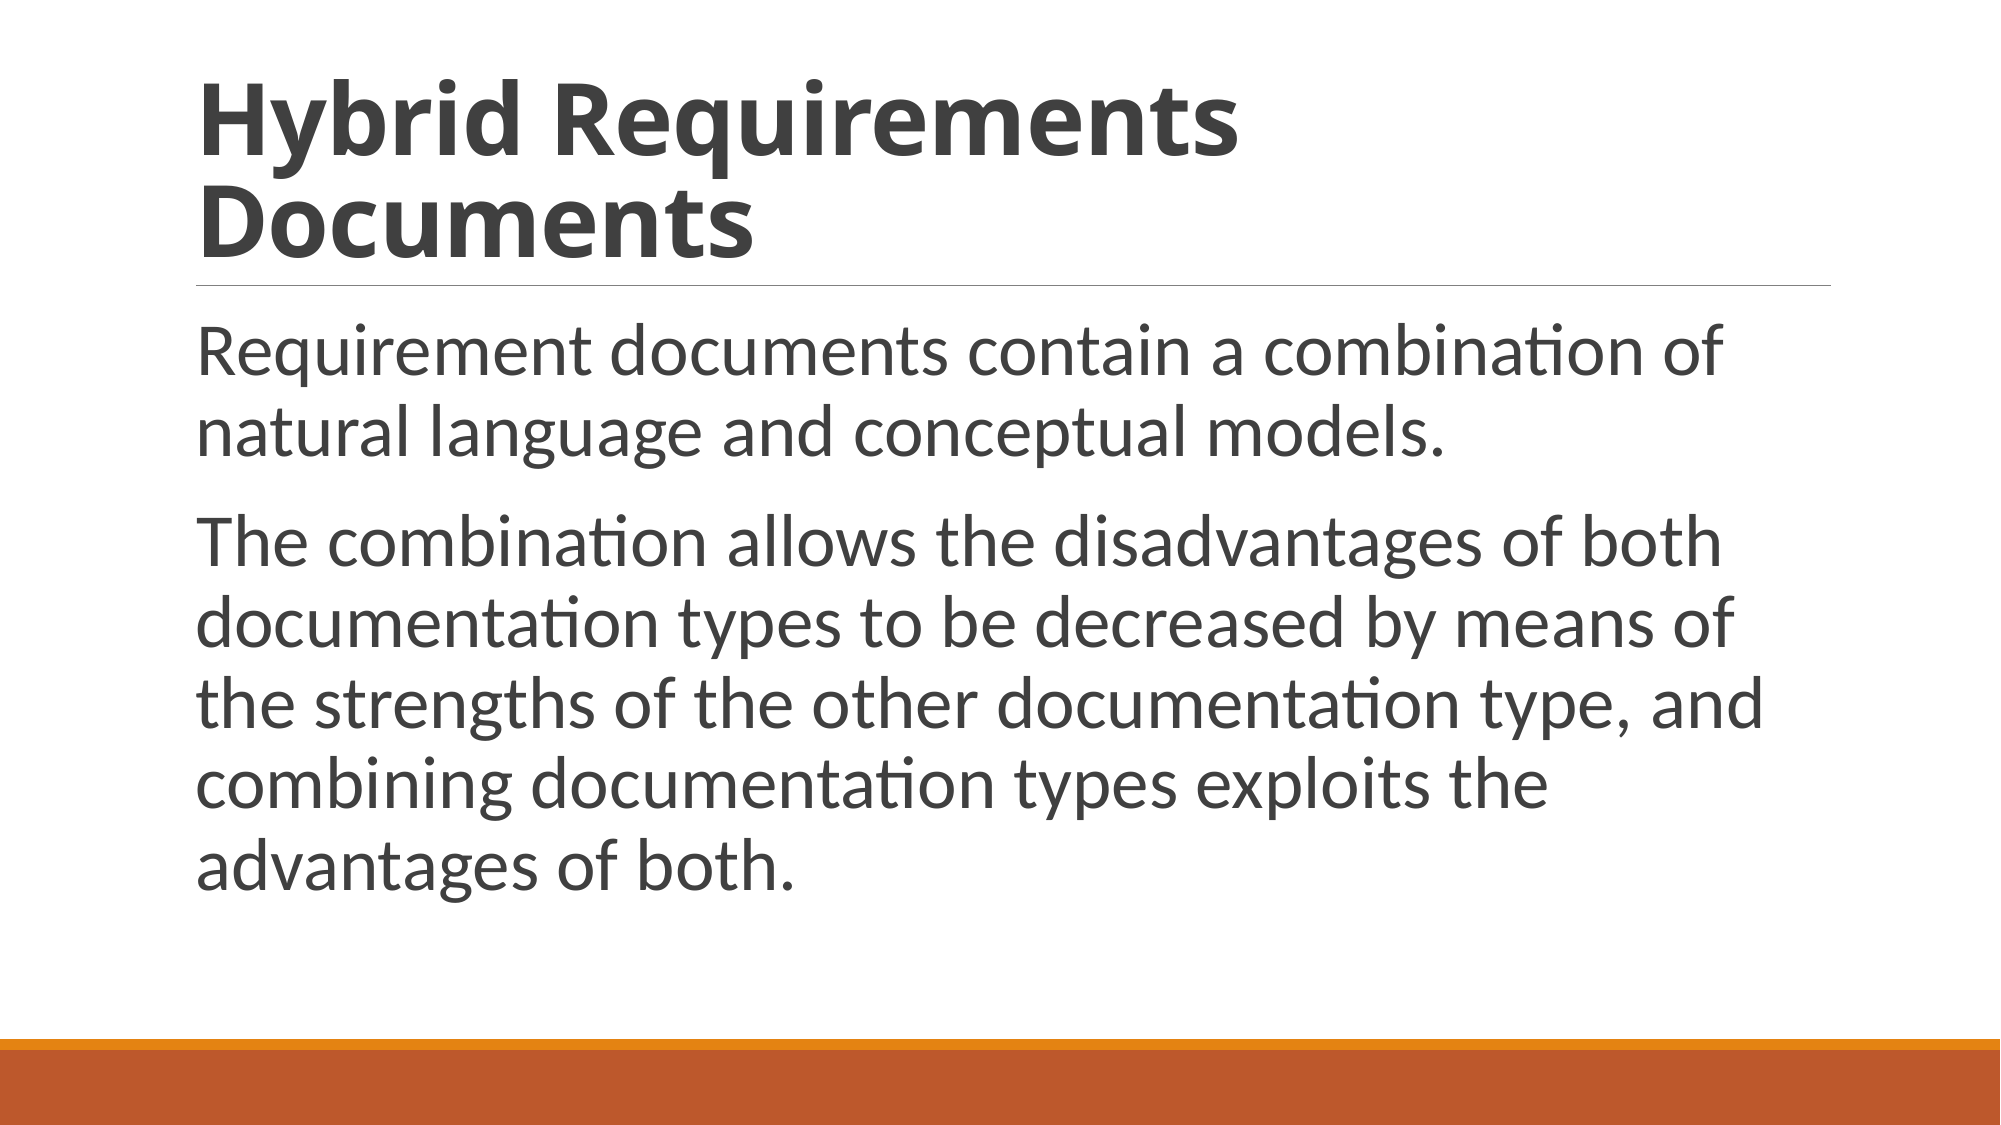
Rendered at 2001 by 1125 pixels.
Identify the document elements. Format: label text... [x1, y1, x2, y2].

title Hybrid Requirements Documents [180, 47, 1830, 285]
list Requirement documents contain a combination of natural language and conceptual models. The combination allows the disadvantages of both documentation types to be decreased by means of the strengths of the other documentation type, and combining documentation types exploits the advantages of both. [180, 302, 1830, 963]
